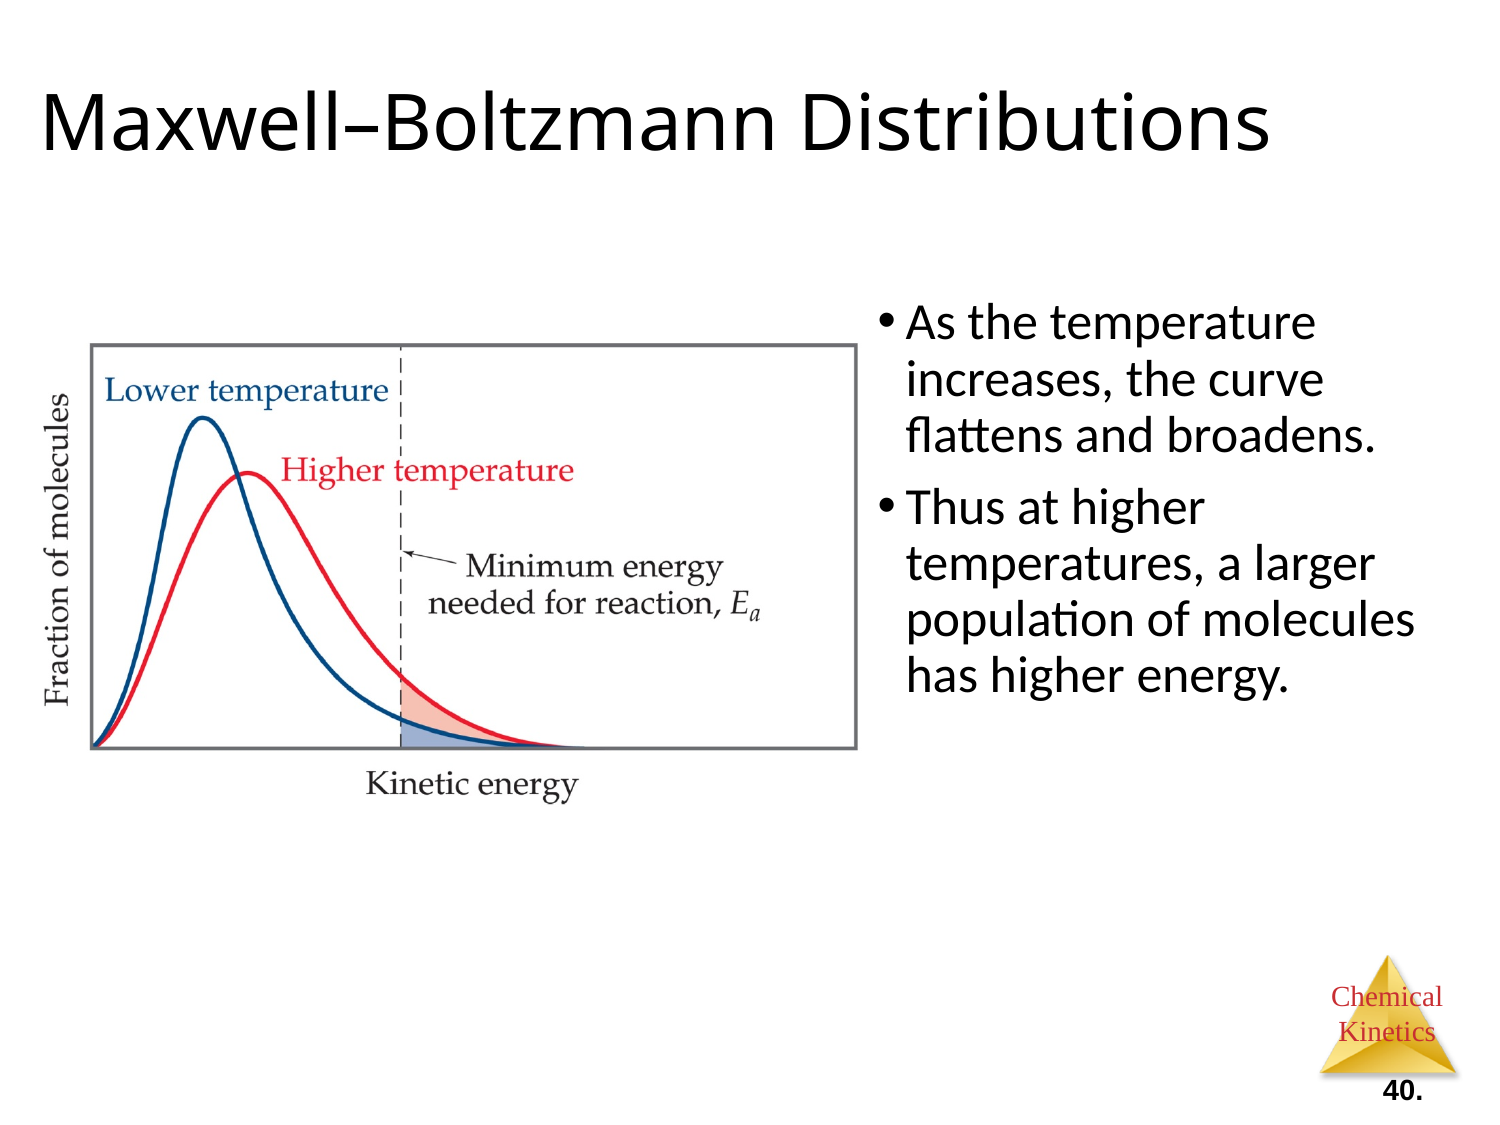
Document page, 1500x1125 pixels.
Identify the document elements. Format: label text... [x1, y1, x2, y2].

picture [1275, 899, 1500, 1125]
title Maxwell–Boltzmann Distributions [24, 75, 1488, 175]
text_box 40. [1368, 1064, 1500, 1114]
list As the temperature increases, the curve flattens and broadens. Thus at higher temperatures, a larger population of molecules has higher energy. [862, 287, 1475, 1000]
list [37, 337, 863, 807]
